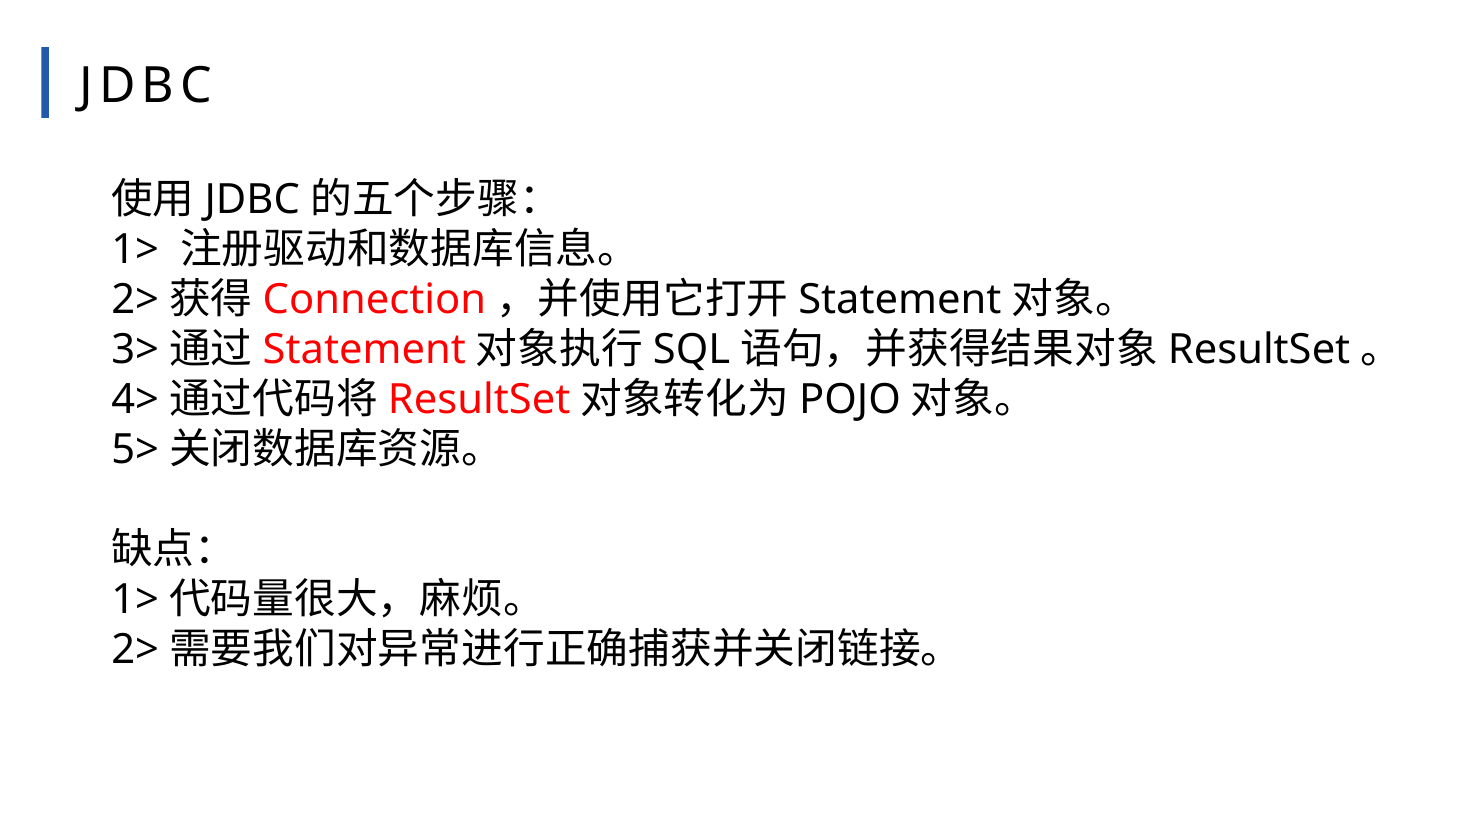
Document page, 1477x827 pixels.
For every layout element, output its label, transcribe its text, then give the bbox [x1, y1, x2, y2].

text_box 使用JDBC的五个步骤： 1> 注册驱动和数据库信息。 2>获得Connection，并使用它打开Statement对象。 3>通过Statement对象执行SQL语句，并获得结果对象ResultSet。 4>通过代码将ResultSet对象转化为POJO对象。 5>关闭数据库资源。 缺点： 1>代码量很大，麻烦。 2>需要我们对异常进行正确捕获并关闭链接。 [96, 163, 1417, 679]
text_box JDBC [68, 47, 224, 119]
text_box [39, 45, 51, 120]
